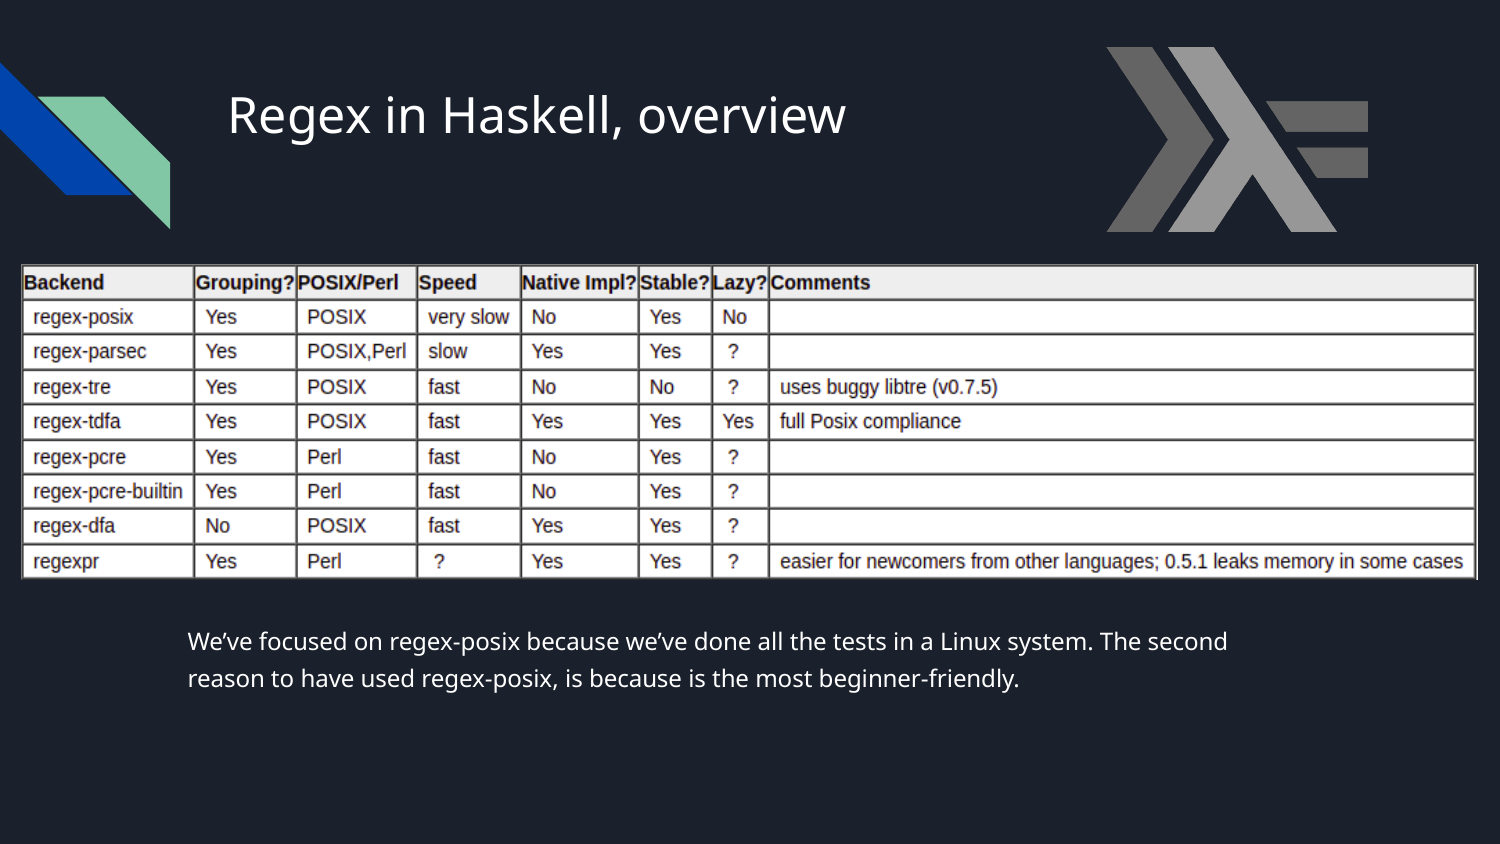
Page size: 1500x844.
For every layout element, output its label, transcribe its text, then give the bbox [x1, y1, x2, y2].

picture [1105, 46, 1368, 232]
title Regex in Haskell, overview [212, 64, 1100, 215]
picture [21, 264, 1479, 580]
list We’ve focused on regex-posix because we’ve done all the tests in a Linux system. The second reason to have used regex-posix, is because is the most beginner-friendly. [172, 604, 1328, 710]
